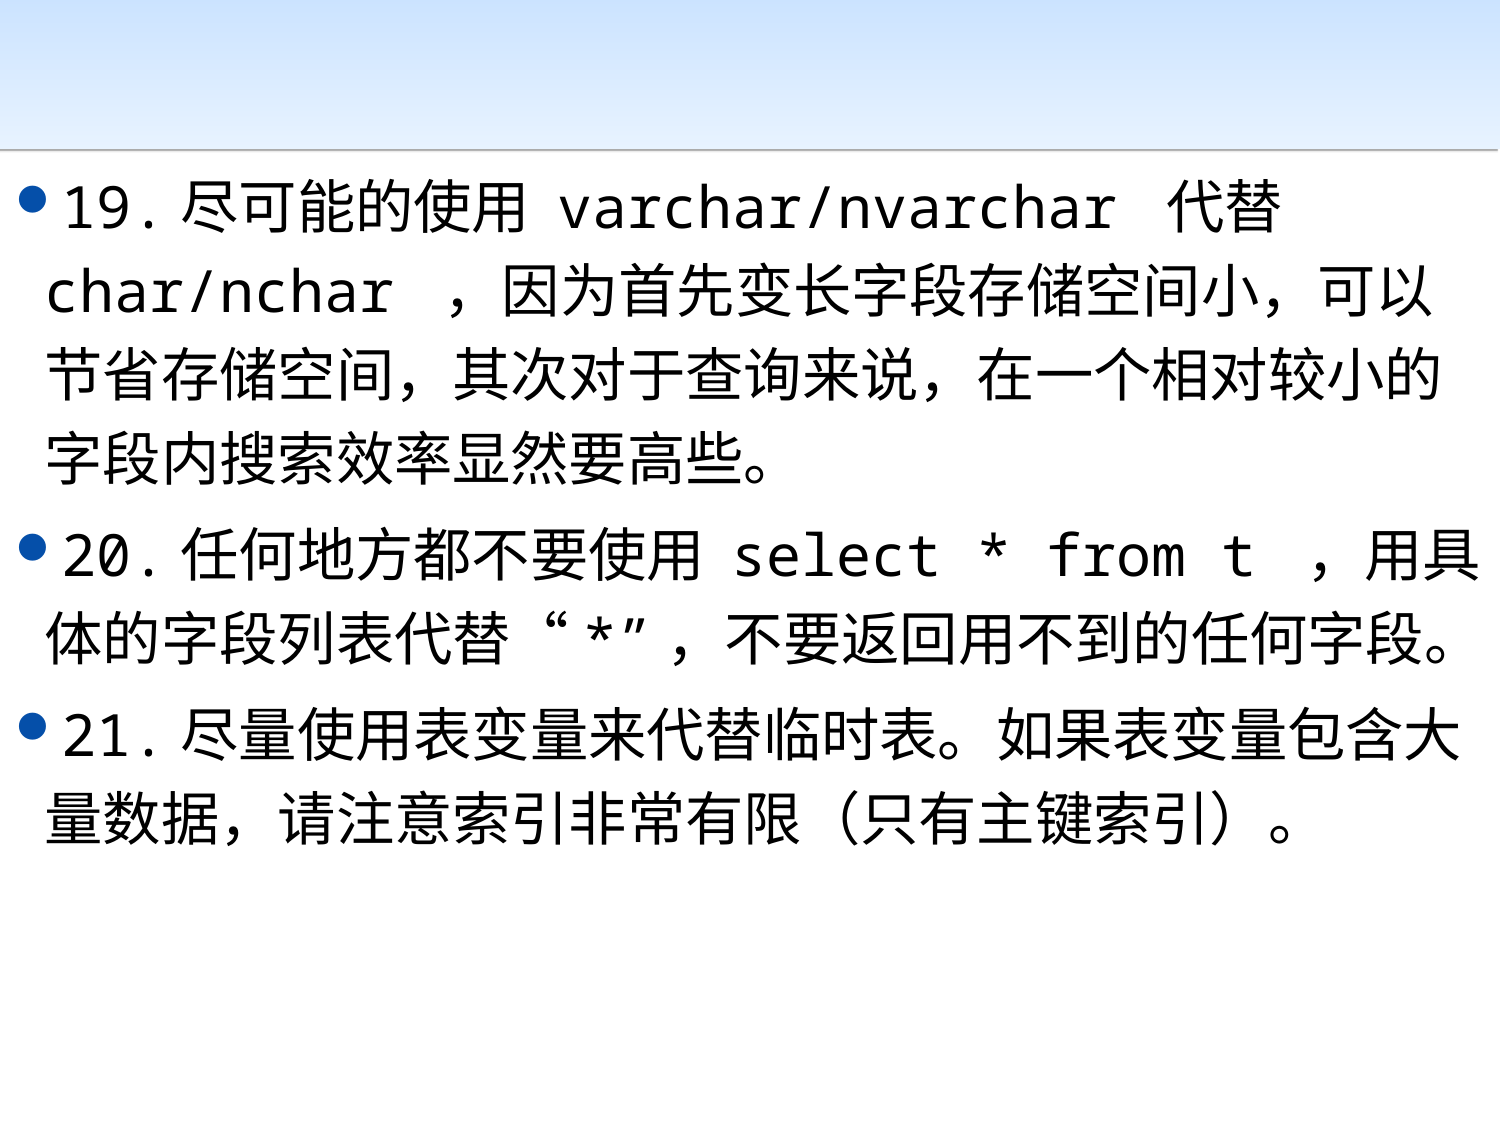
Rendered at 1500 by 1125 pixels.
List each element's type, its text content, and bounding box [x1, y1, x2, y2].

list 19.尽可能的使用 varchar/nvarchar 代替 char/nchar ，因为首先变长字段存储空间小，可以节省存储空间，其次对于查询来说，在一个相对较小的字段内搜索效率显然要高些。 20.任何地方都不要使用 select * from t ，用具体的字段列表代替“*”，不要返回用不到的任何字段。 21.尽量使用表变量来代替临时表。如果表变量包含大量数据，请注意索引非常有限（只有主键索引）。 [0, 148, 1500, 1107]
